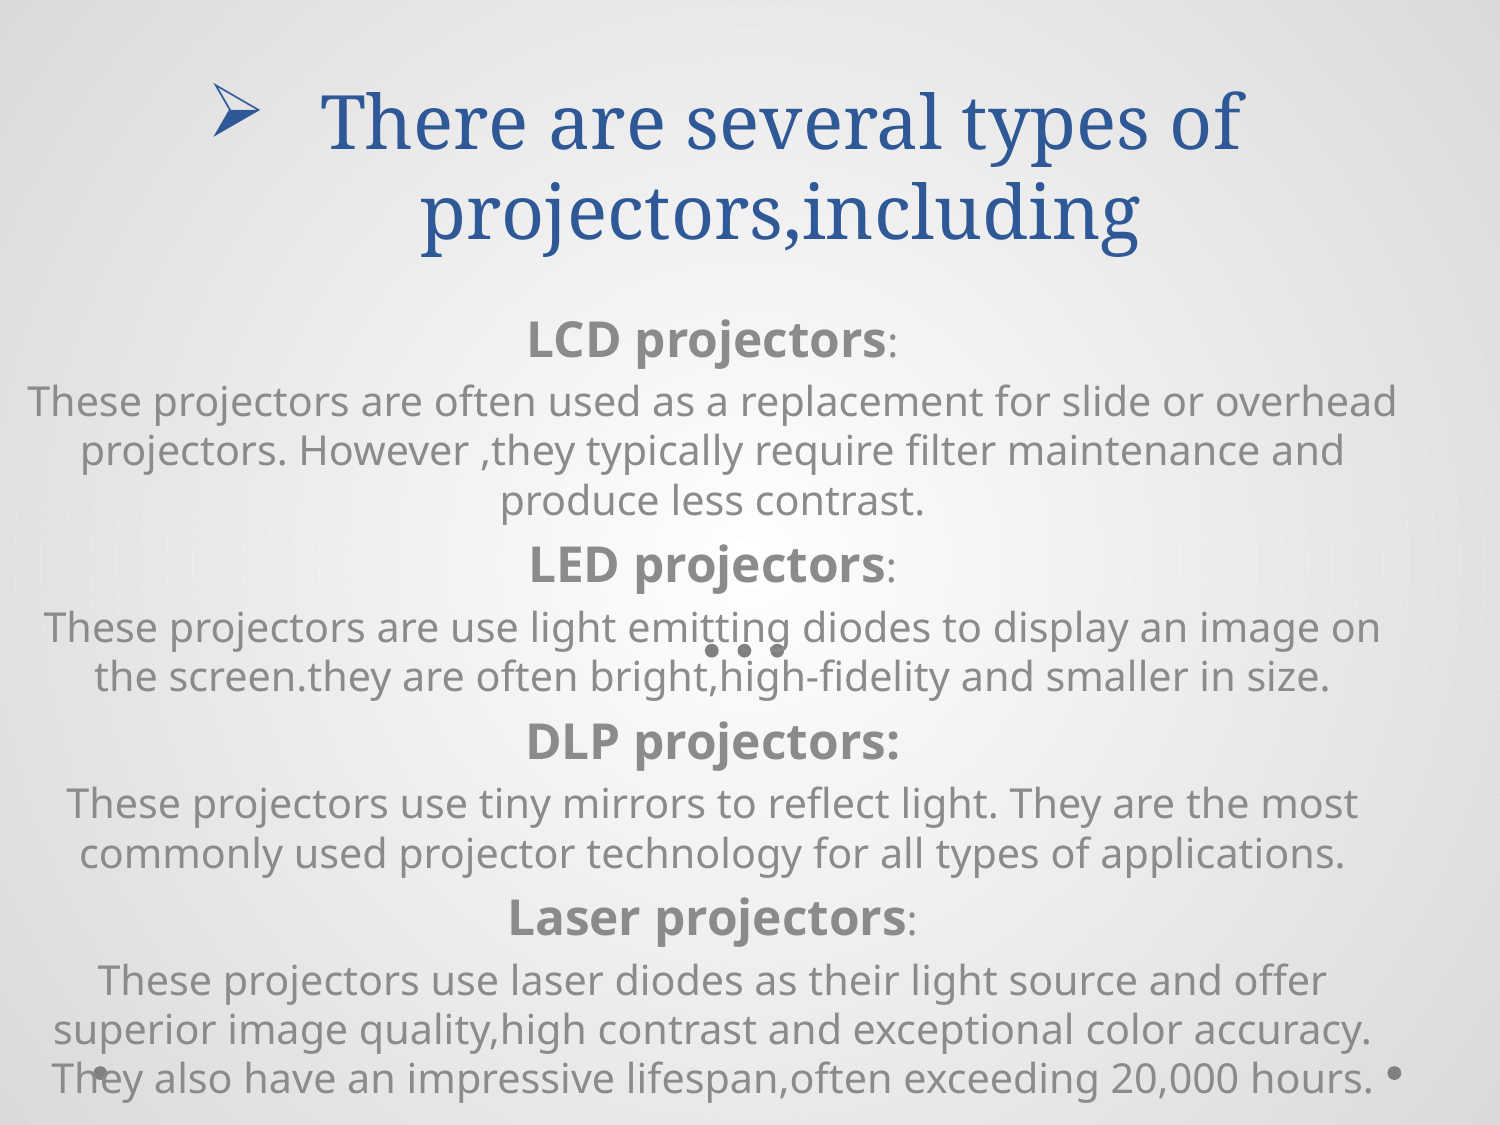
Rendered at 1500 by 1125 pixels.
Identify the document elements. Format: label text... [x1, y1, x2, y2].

list LCD projectors: These projectors are often used as a replacement for slide or overhead projectors. However ,they typically require filter maintenance and produce less contrast. LED projectors: These projectors are use light emitting diodes to display an image on the screen.they are often bright,high-fidelity and smaller in size. DLP projectors: These projectors use tiny mirrors to reflect light. They are the most commonly used projector technology for all types of applications. Laser projectors: These projectors use laser diodes as their light source and offer superior image quality,high contrast and exceptional color accuracy. They also have an impressive lifespan,often exceeding 20,000 hours. [0, 299, 1425, 1113]
title There are several types of projectors,including [24, 0, 1425, 263]
